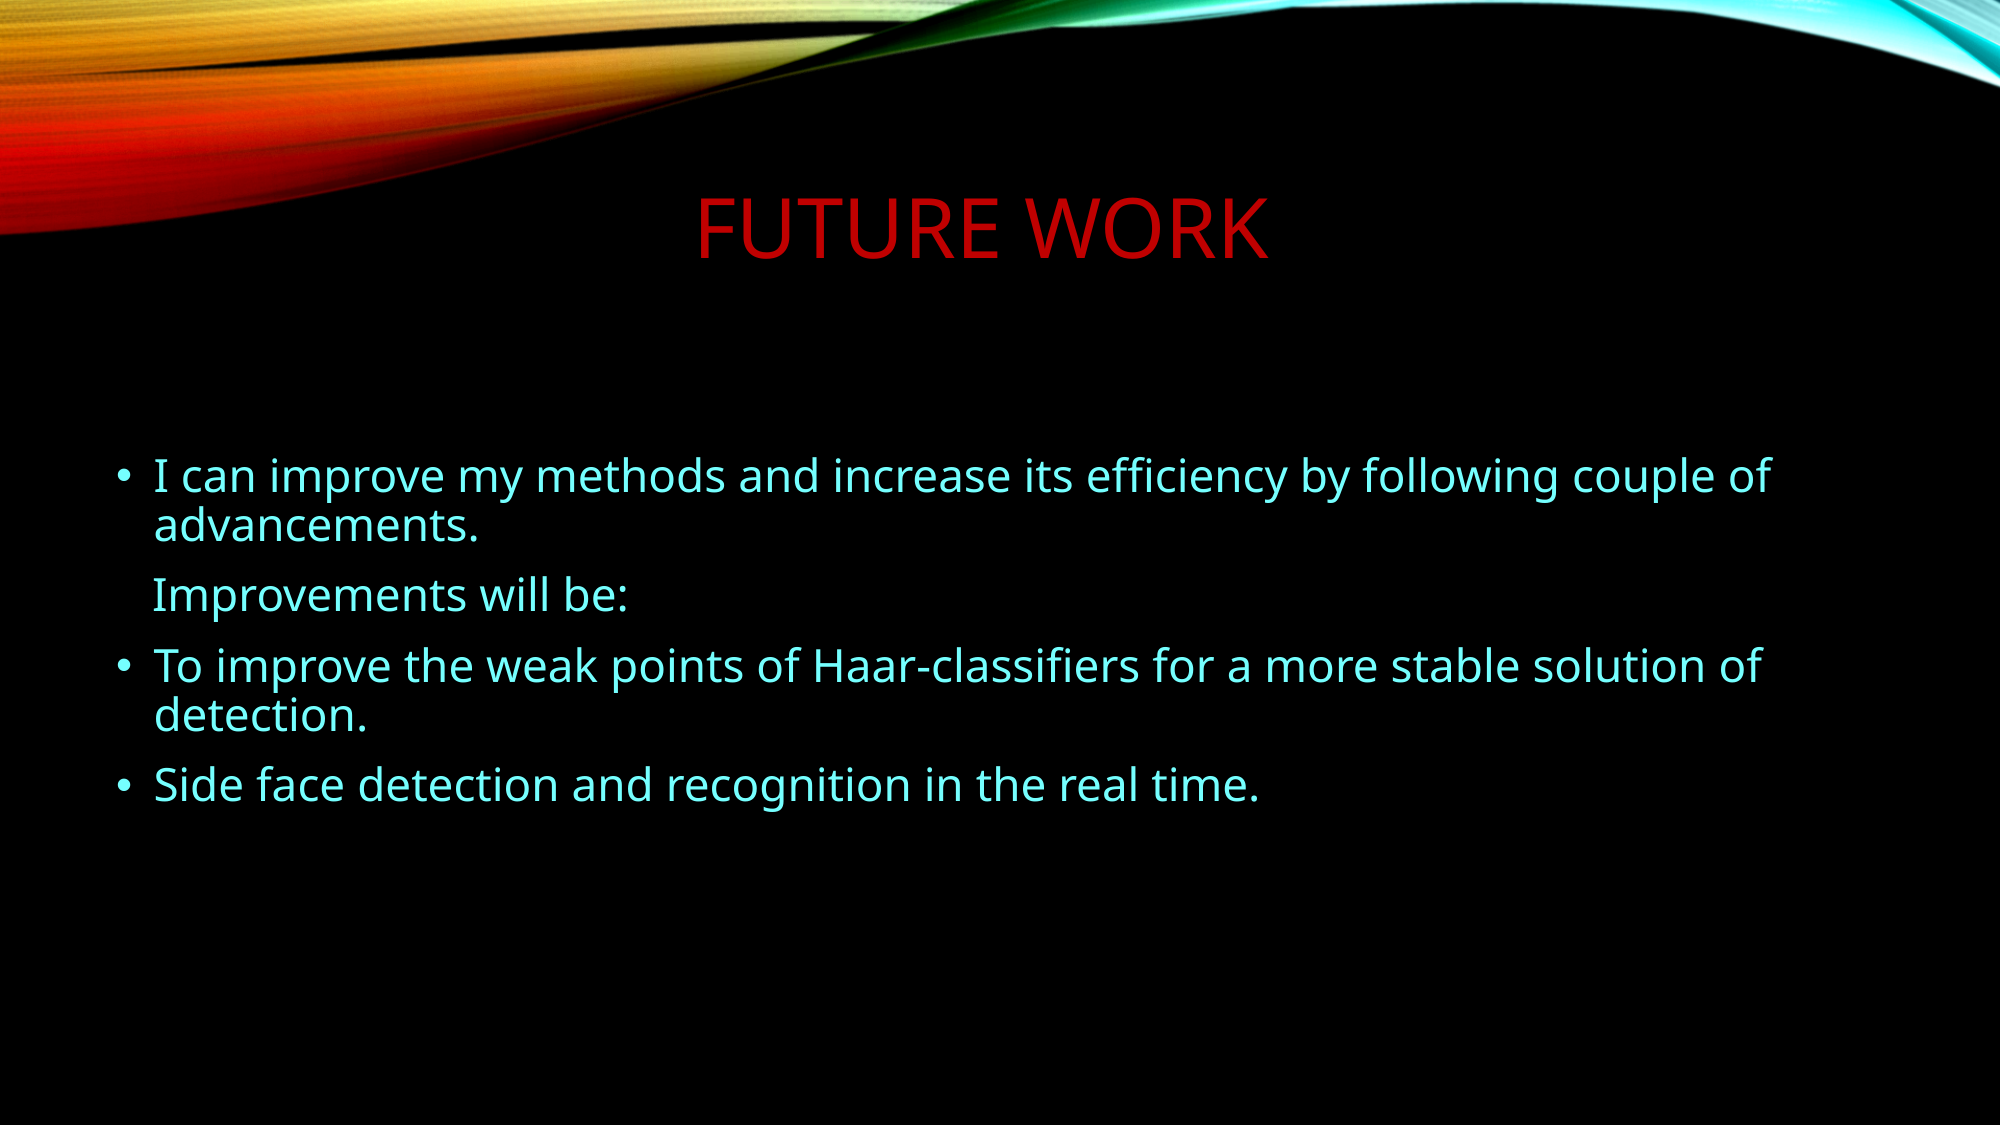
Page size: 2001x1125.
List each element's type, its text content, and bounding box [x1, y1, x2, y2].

title Future Work [133, 125, 1909, 338]
list I can improve my methods and increase its efficiency by following couple of advancements. Improvements will be: To improve the weak points of Haar-classifiers for a more stable solution of detection. Side face detection and recognition in the real time. [101, 445, 1877, 874]
picture [0, 0, 2000, 237]
